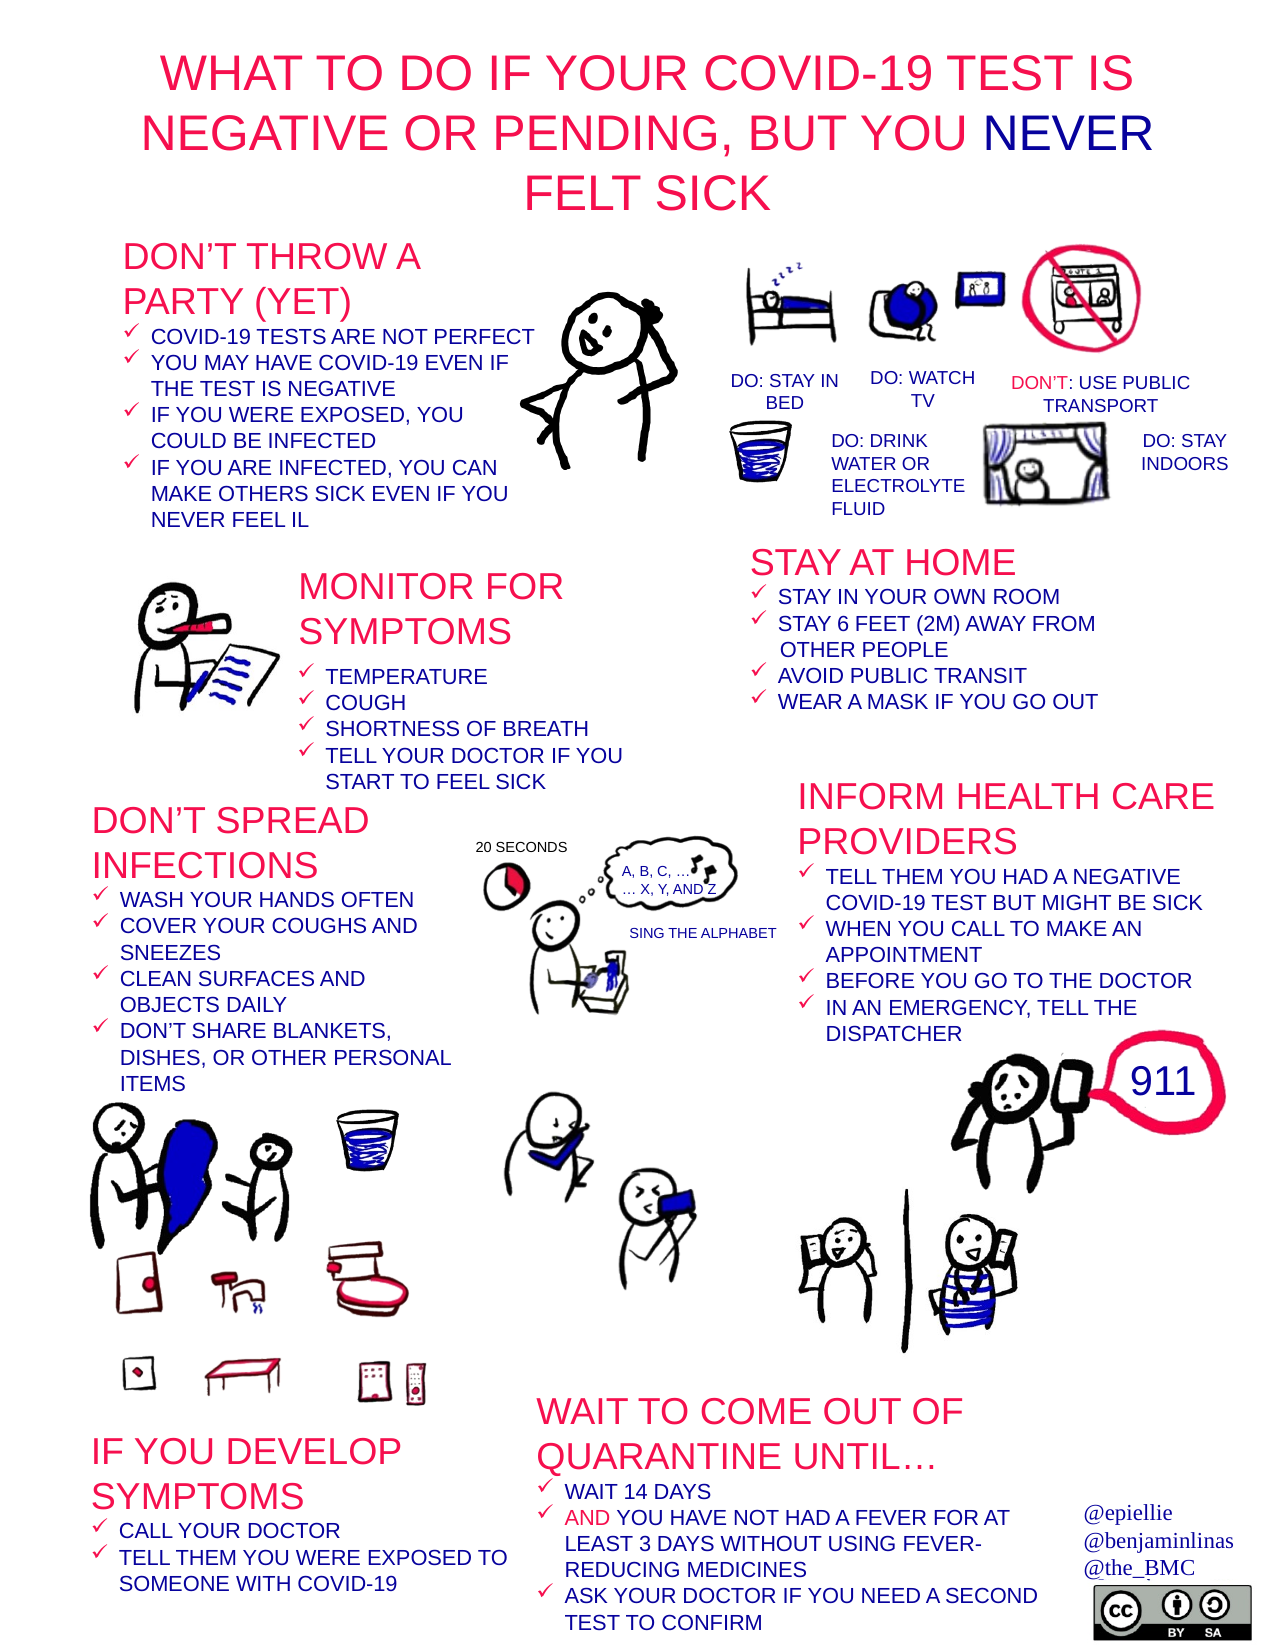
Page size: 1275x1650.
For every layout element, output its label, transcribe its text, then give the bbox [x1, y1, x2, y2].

picture [114, 570, 301, 735]
text_box IF YOU DEVELOP SYMPTOMS CALL YOUR DOCTOR TELL THEM YOU WERE EXPOSED TO SOMEONE WITH COVID-19 [76, 1419, 543, 1630]
text_box MONITOR FOR SYMPTOMS [283, 554, 644, 655]
picture [514, 224, 1199, 476]
picture [1076, 1579, 1268, 1649]
text_box INFORM HEALTH CARE PROVIDERS TELL THEM YOU HAD A NEGATIVE COVID-19 TEST BUT MIGHT BE SICK WHEN YOU CALL TO MAKE AN APPOINTMENT BEFORE YOU GO TO THE DOCTOR IN AN EMERGENCY, TELL THE DISPATCHER [782, 764, 1250, 1080]
text_box COVID-19 TESTS ARE NOT PERFECT YOU MAY HAVE COVID-19 EVEN IF THE TEST IS NEGATIVE IF YOU WERE EXPOSED, YOU COULD BE INFECTED IF YOU ARE INFECTED, YOU CAN MAKE OTHERS SICK EVEN IF YOU NEVER FEEL IL [108, 314, 556, 540]
text_box DON’T SPREAD INFECTIONS WASH YOUR HANDS OFTEN COVER YOUR COUGHS AND SNEEZES CLEAN SURFACES AND OBJECTS DAILY DON’T SHARE BLANKETS, DISHES, OR OTHER PERSONAL ITEMS [76, 788, 477, 1103]
picture [14, 1028, 1103, 1423]
text_box TEMPERATURE COUGH SHORTNESS OF BREATH TELL YOUR DOCTOR IF YOU START TO FEEL SICK [282, 655, 644, 802]
text_box WHAT TO DO IF YOUR COVID-19 TEST IS NEGATIVE OR PENDING, BUT YOU NEVER FELT SICK [122, 32, 1173, 228]
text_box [685, 317, 1255, 754]
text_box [365, 821, 866, 1028]
text_box WAIT TO COME OUT OF QUARANTINE UNTIL… WAIT 14 DAYS AND YOU HAVE NOT HAD A FEVER FOR AT LEAST 3 DAYS WITHOUT USING FEVER-REDUCING MEDICINES ASK YOUR DOCTOR IF YOU NEED A SECOND TEST TO CONFIRM [521, 1379, 1098, 1642]
text_box DON’T THROW A PARTY (YET) [107, 225, 565, 330]
text_box @epiellie @benjaminlinas @the_BMC [1098, 1490, 1250, 1579]
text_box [869, 1013, 1275, 1215]
